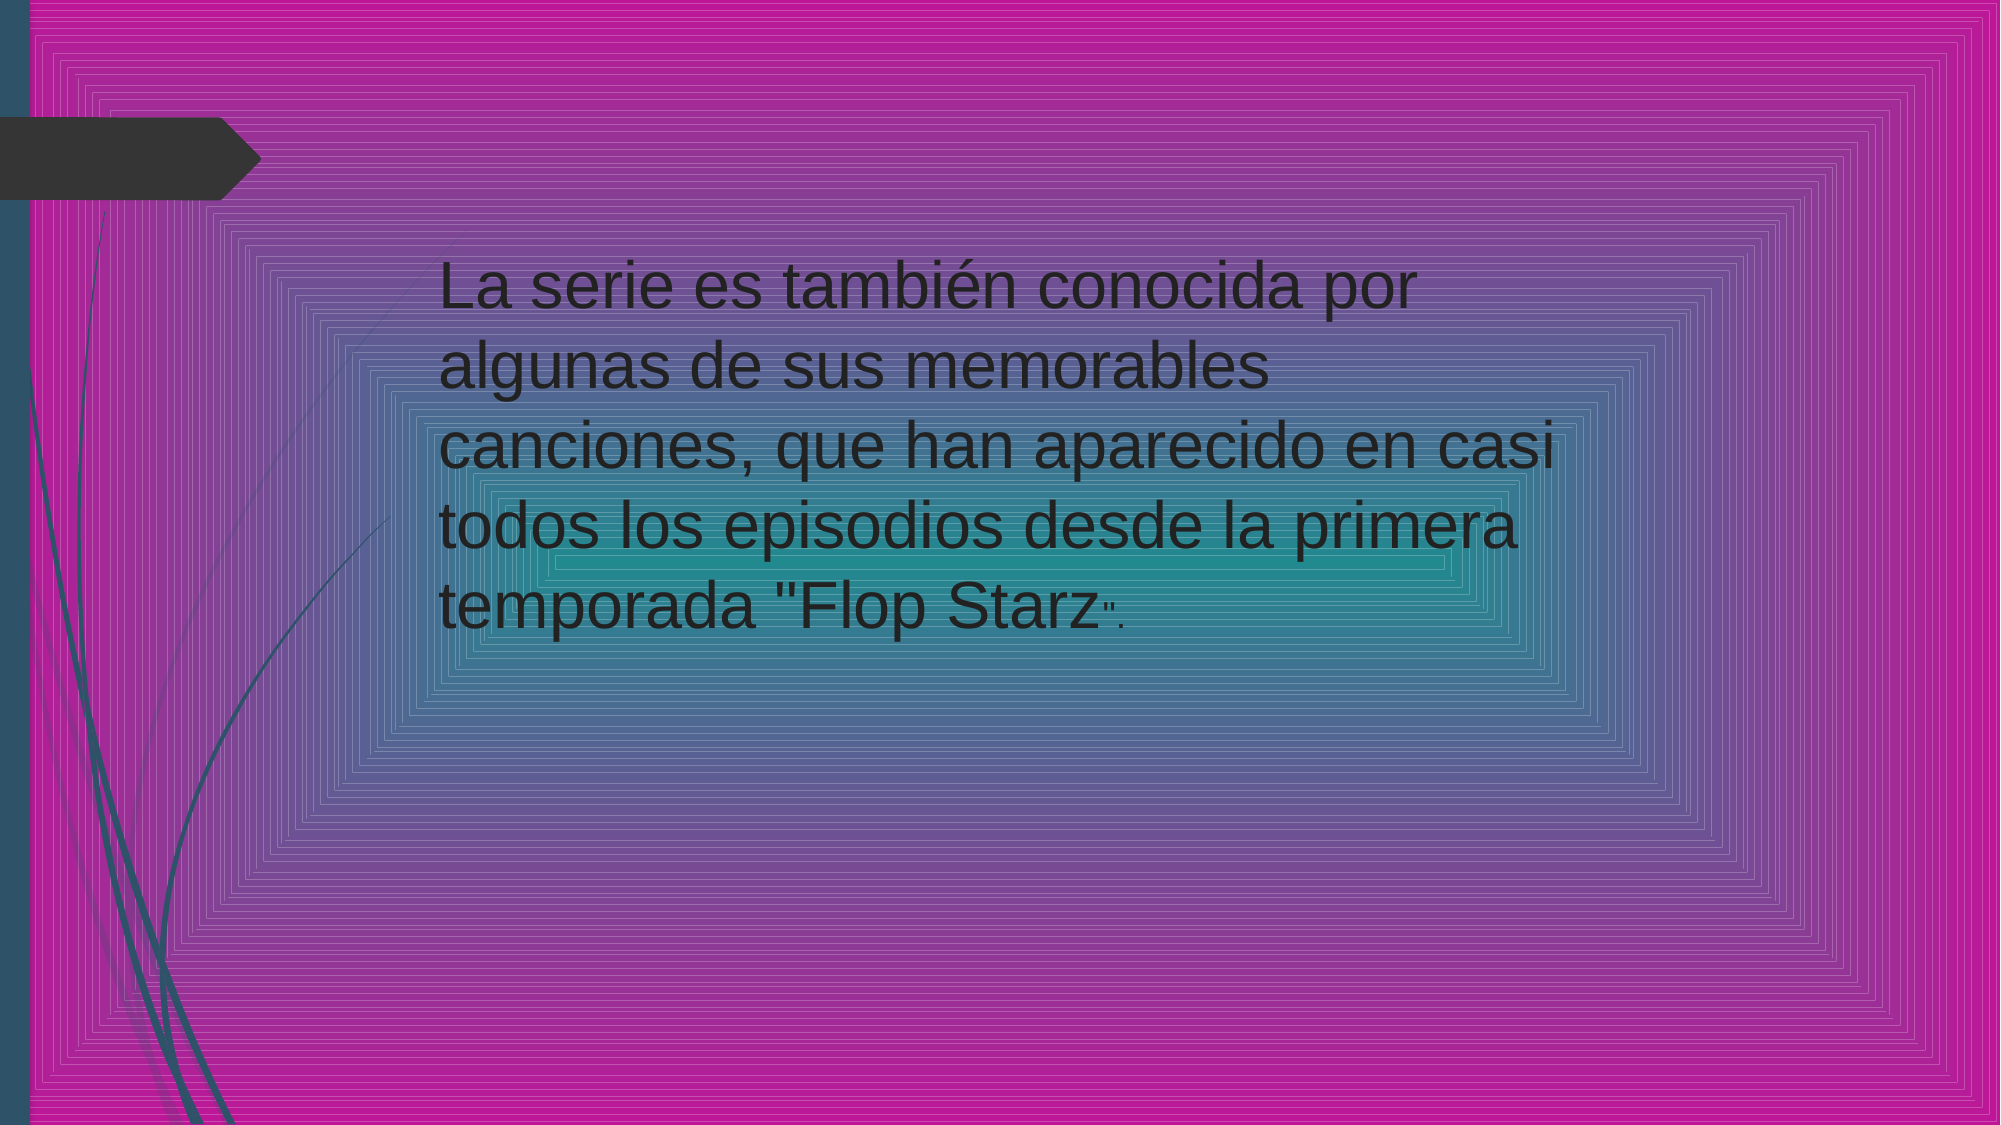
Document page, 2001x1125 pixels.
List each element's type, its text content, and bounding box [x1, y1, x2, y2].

text_box La serie es también conocida por algunas de sus memorables canciones, que han aparecido en casi todos los episodios desde la primera temporada "Flop Starz". [423, 234, 1579, 649]
